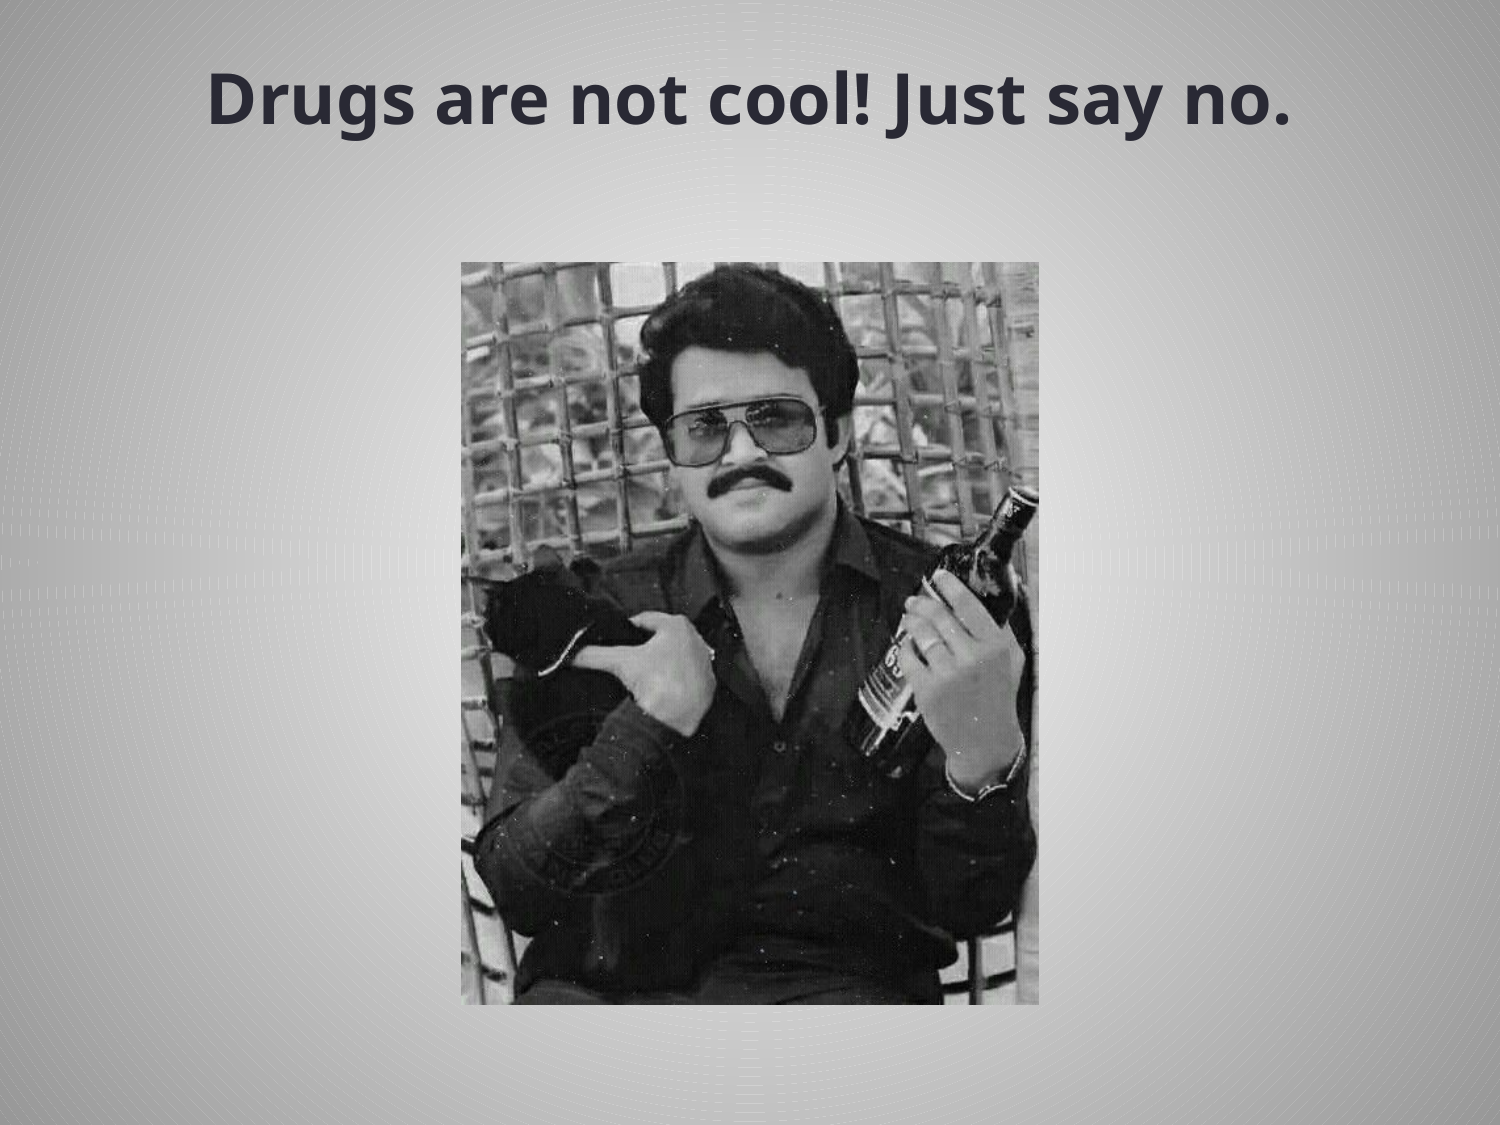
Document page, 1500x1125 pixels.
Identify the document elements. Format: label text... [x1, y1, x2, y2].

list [461, 262, 1039, 1006]
title Drugs are not cool! Just say no. [75, 45, 1425, 233]
